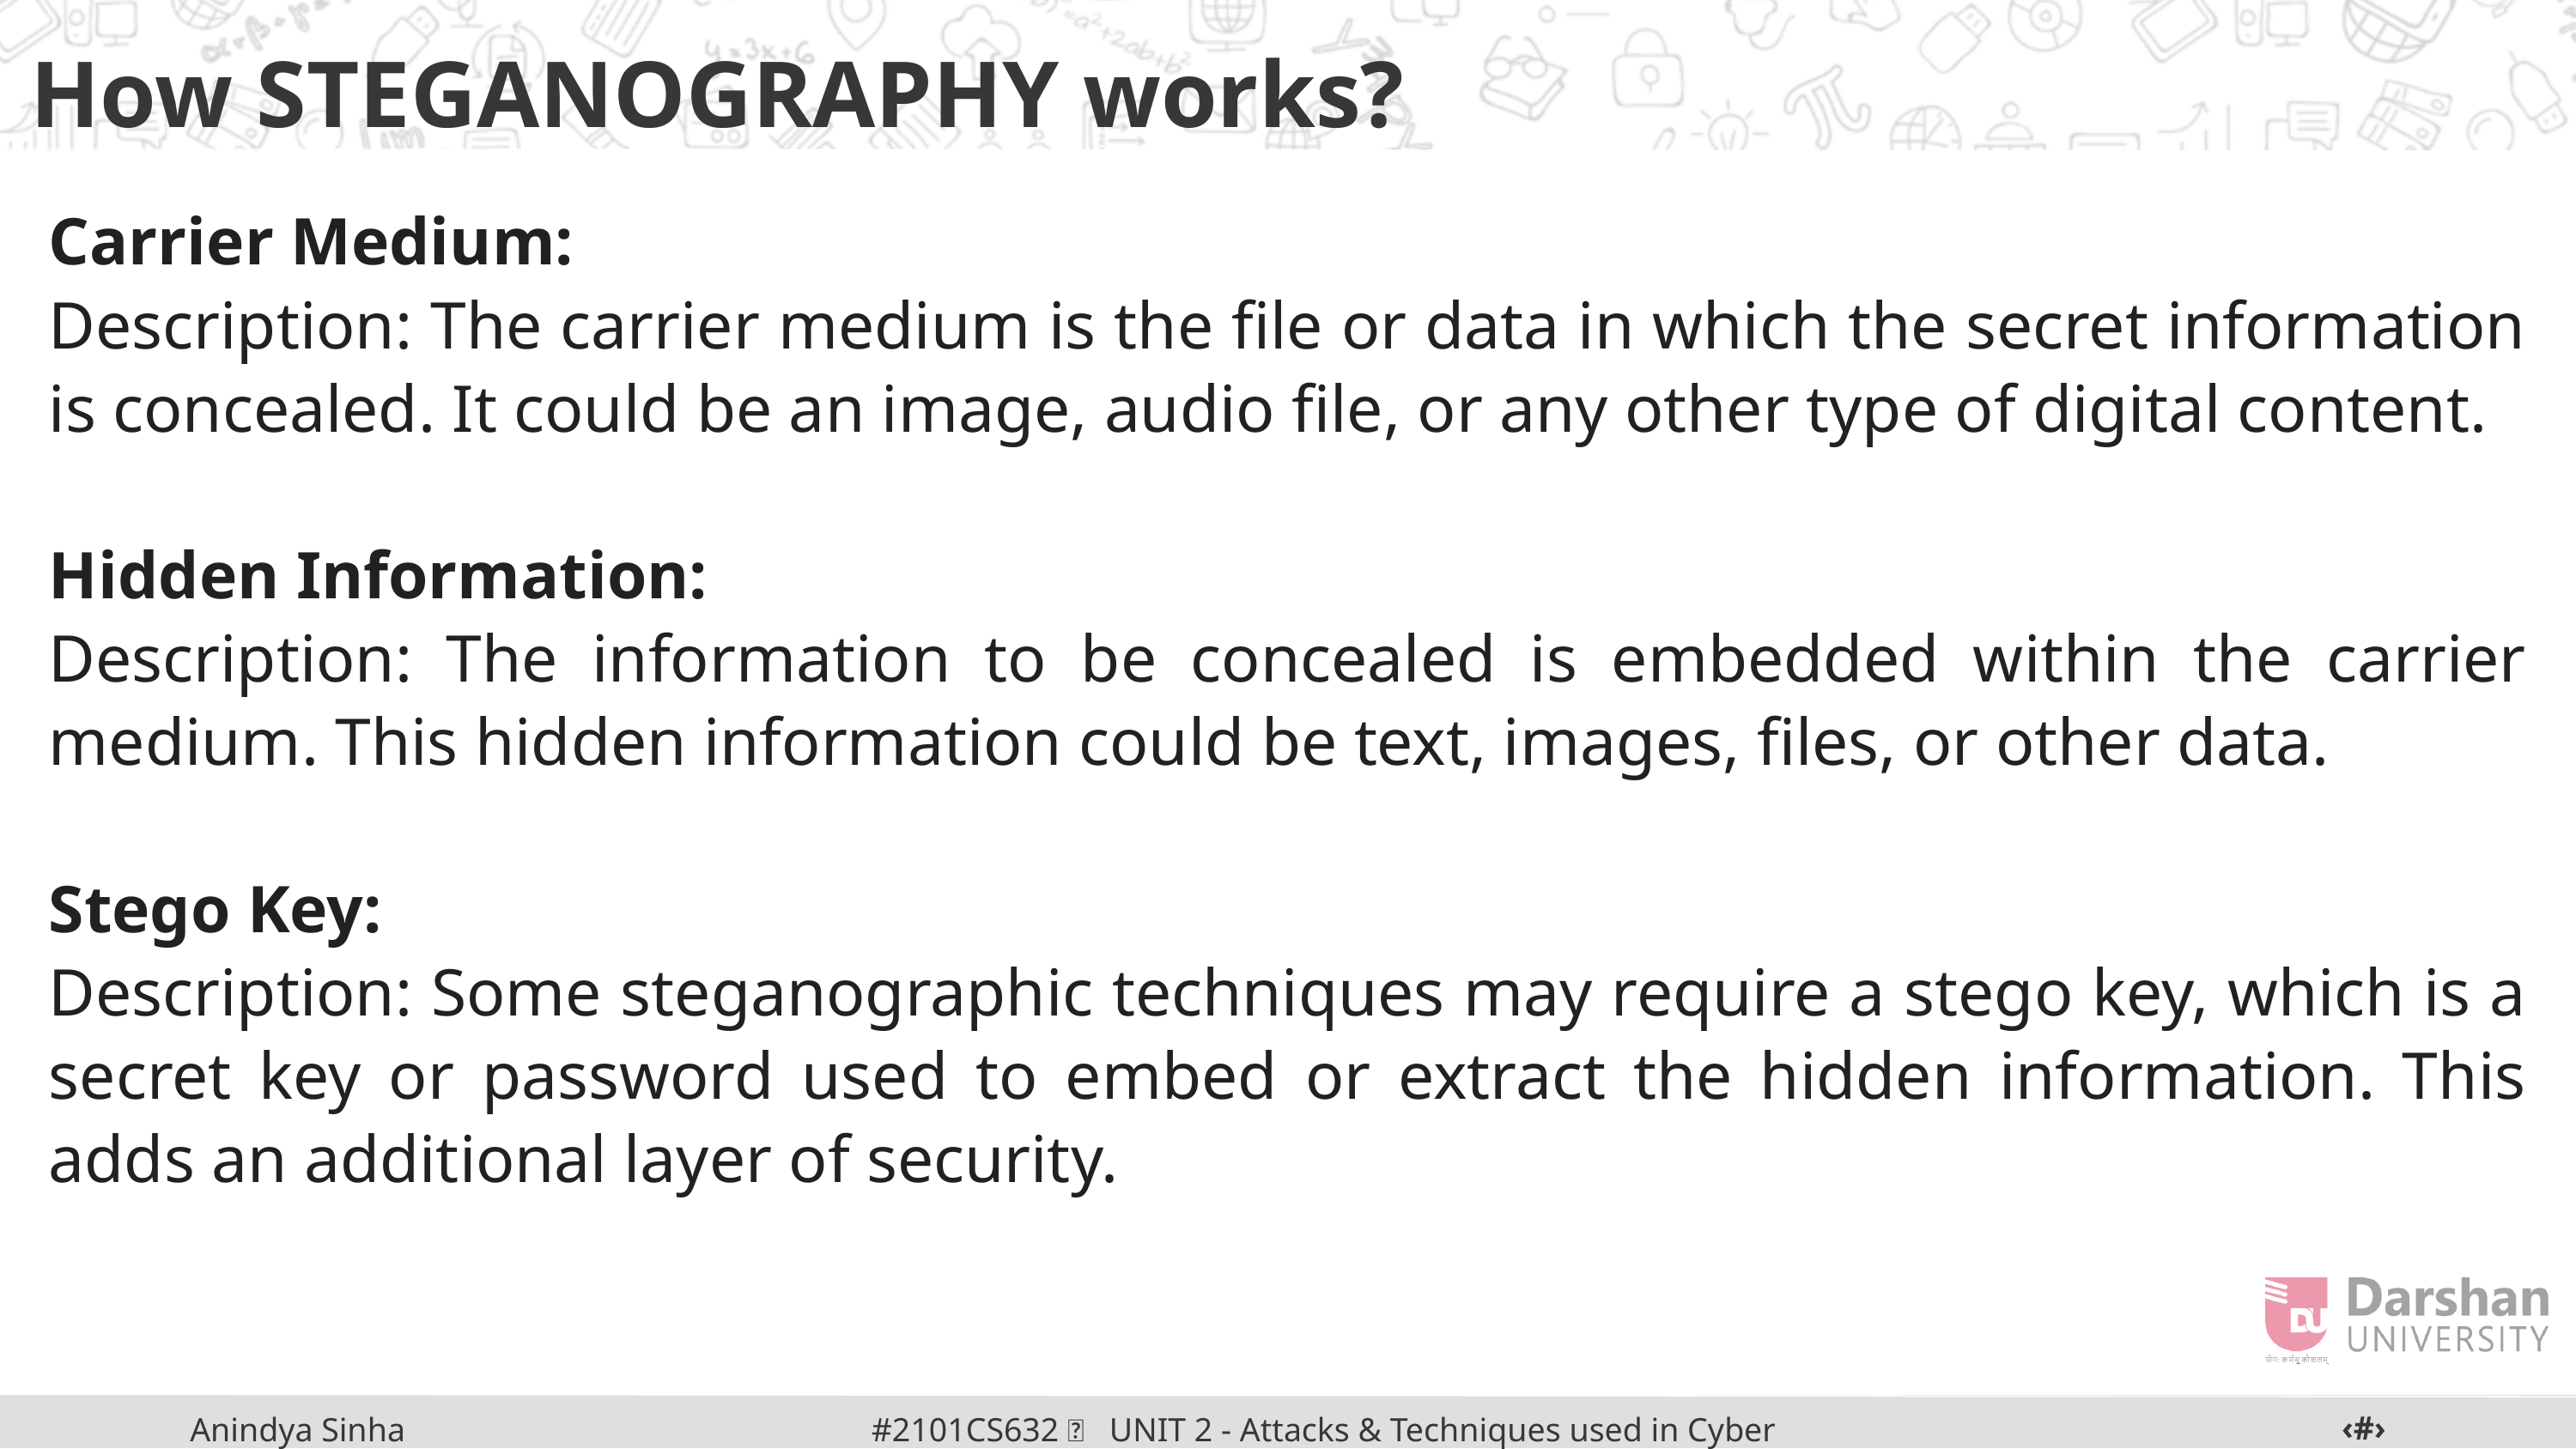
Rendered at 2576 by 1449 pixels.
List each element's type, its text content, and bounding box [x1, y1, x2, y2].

text_box [0, 0, 2576, 149]
text_box ‹#› [1832, 1405, 2386, 1446]
text_box Carrier Medium: Description: The carrier medium is the file or data in which the secret information is concealed. It could be an image, audio file, or any other type of digital content. Hidden Information: Description: The information to be concealed is embedded within the carrier medium. This hidden information could be text, images, files, or other data. Stego Key: Description: Some steganographic techniques may require a stego key, which is a secret key or password used to embed or extract the hidden information. This adds an additional layer of security. [48, 194, 2528, 1196]
text_box [1795, 1405, 2576, 1449]
text_box [0, 1405, 853, 1449]
text_box #2101CS632  UNIT 2 - Attacks & Techniques used in Cyber Crime [853, 1405, 1795, 1449]
text_box How STEGANOGRAPHY works? [30, 27, 2546, 146]
text_box [2265, 1277, 2549, 1364]
text_box Anindya Sinha [190, 1405, 744, 1448]
text_box Anindya Sinha [3, 1398, 2574, 1402]
